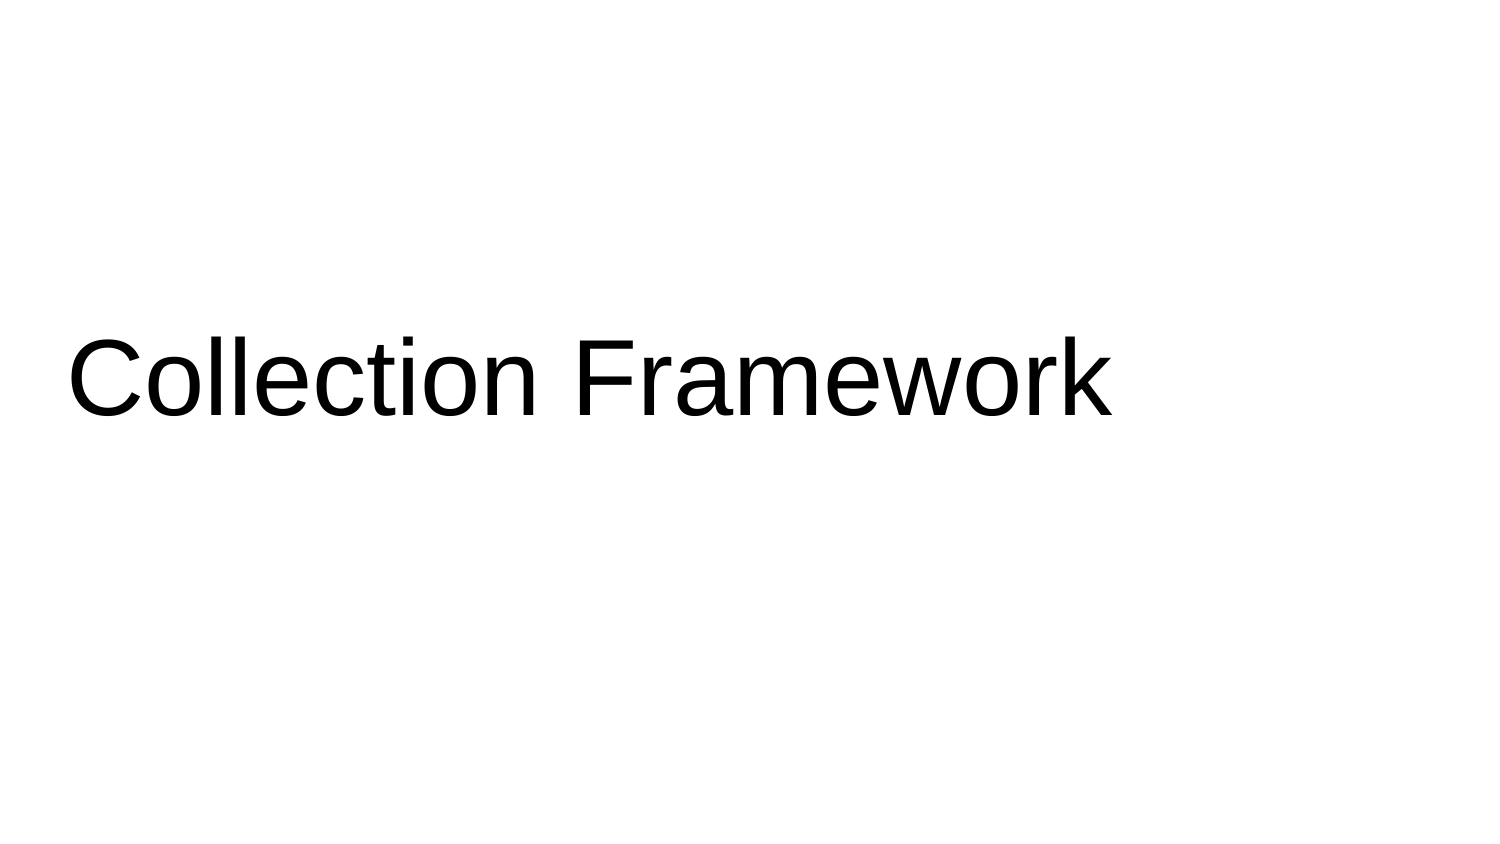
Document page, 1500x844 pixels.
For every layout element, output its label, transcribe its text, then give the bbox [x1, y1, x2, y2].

title Collection Framework [51, 245, 1449, 583]
